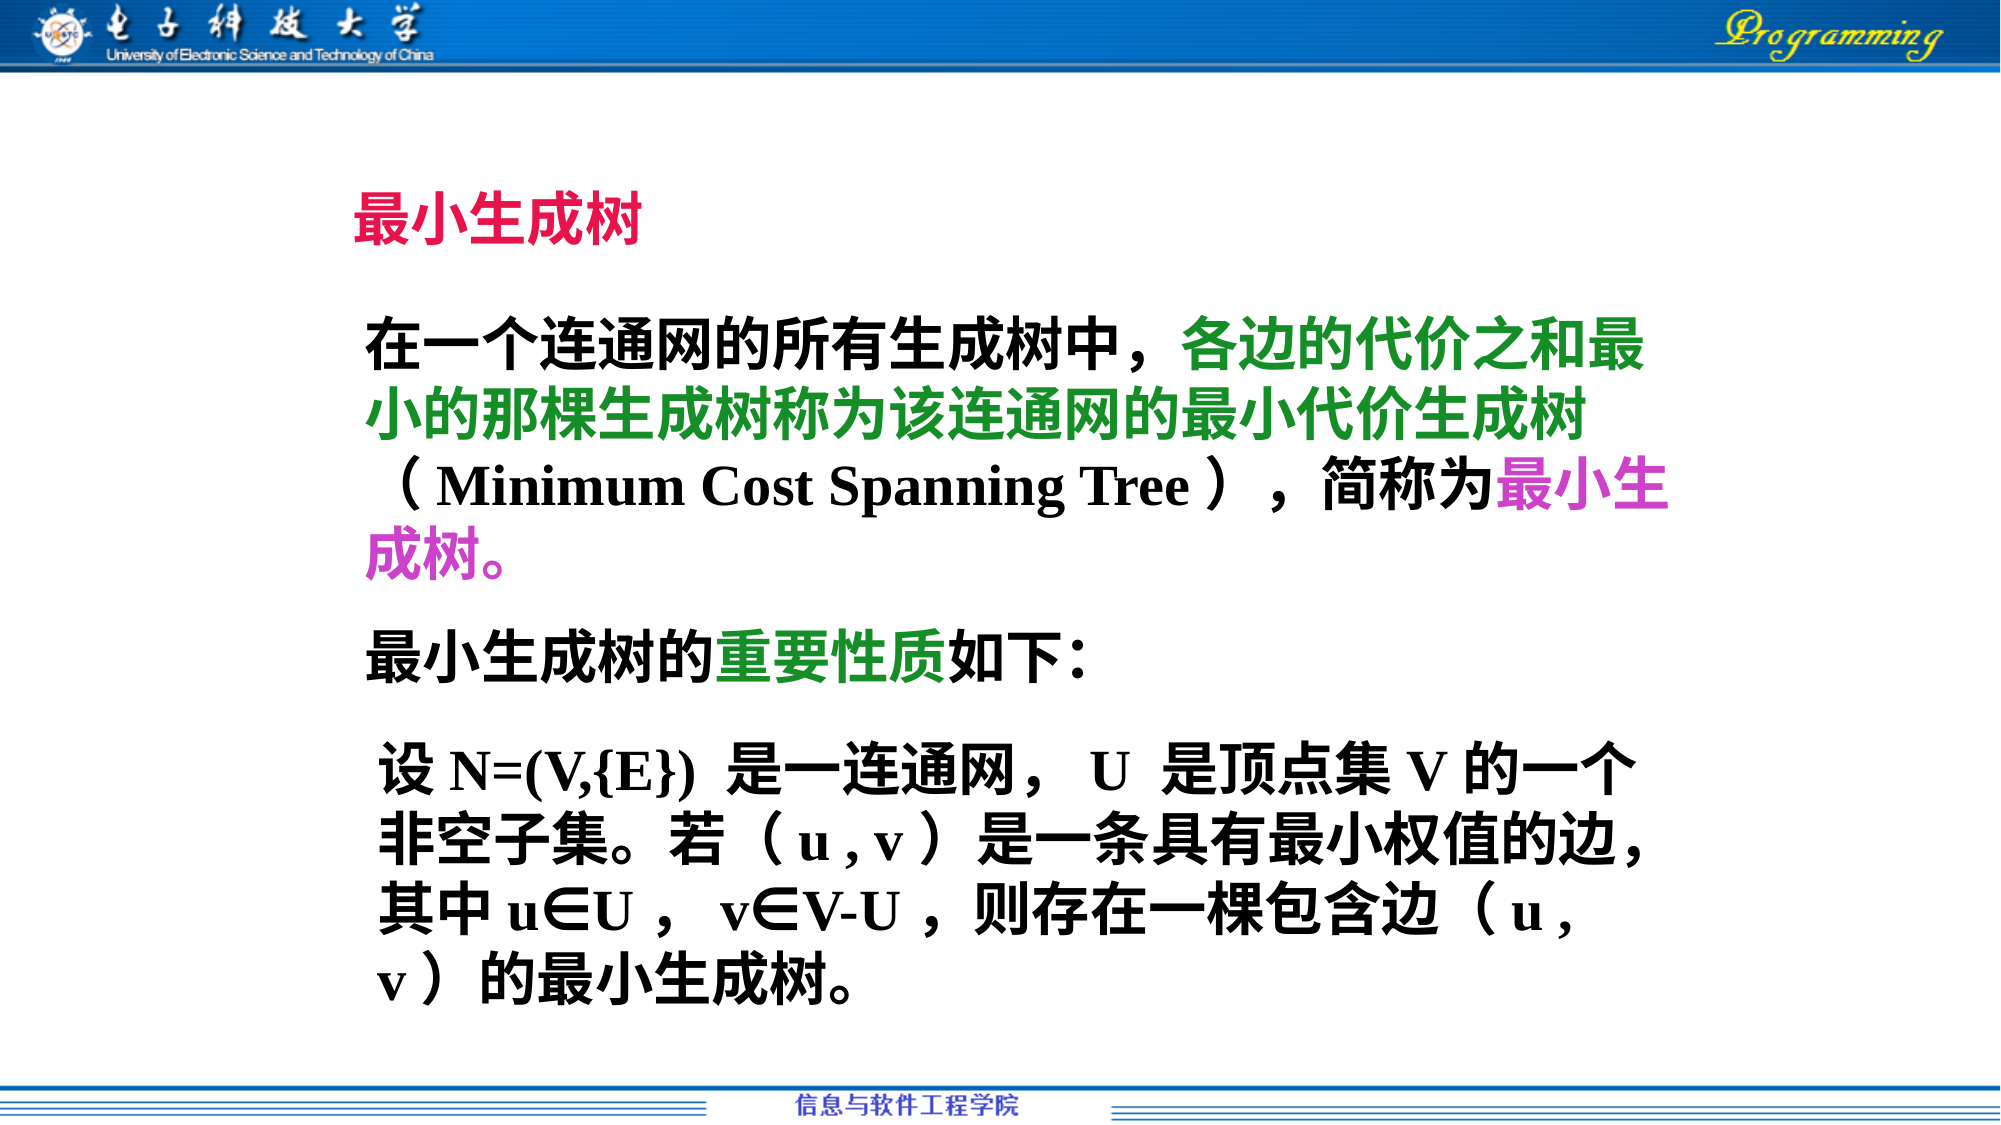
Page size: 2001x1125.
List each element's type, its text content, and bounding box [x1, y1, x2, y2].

text_box 最小生成树 [337, 174, 1713, 260]
text_box 设N=(V,{E}) 是一连通网，U 是顶点集V的一个非空子集。若（u , v）是一条具有最小权值的边，其中u∈U，v∈V-U，则存在一棵包含边（u , v）的最小生成树。 [362, 724, 1700, 1020]
text_box 在一个连通网的所有生成树中，各边的代价之和最小的那棵生成树称为该连通网的最小代价生成树（Minimum Cost Spanning Tree），简称为最小生成树。 [349, 299, 1700, 595]
text_box 最小生成树的重要性质如下： [349, 612, 1638, 698]
picture [0, 0, 2001, 1125]
